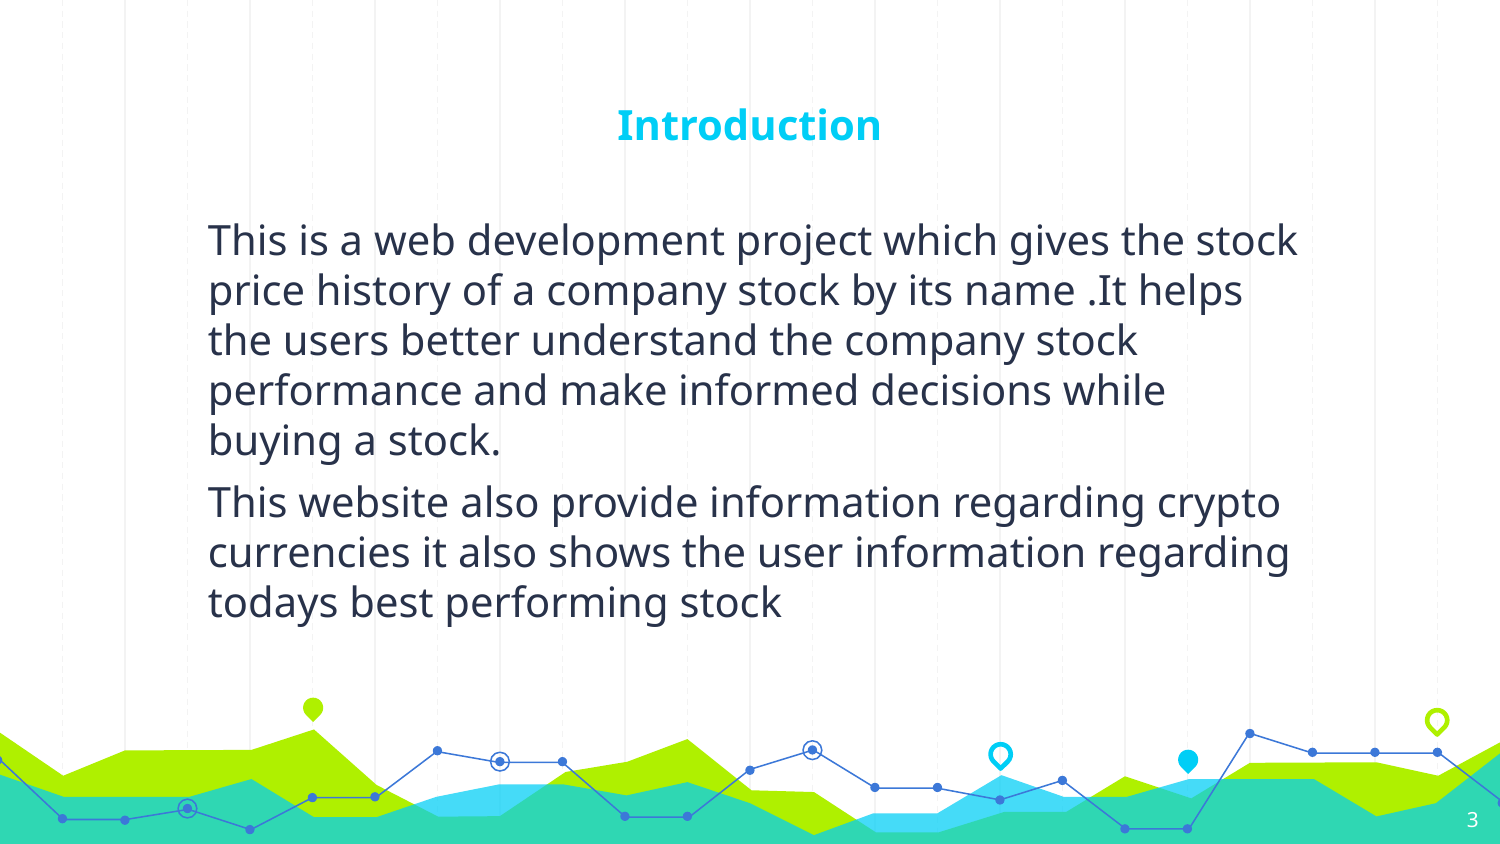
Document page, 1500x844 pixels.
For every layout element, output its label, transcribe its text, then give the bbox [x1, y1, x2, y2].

list This is a web development project which gives the stock price history of a company stock by its name .It helps the users better understand the company stock performance and make informed decisions while buying a stock. This website also provide information regarding crypto currencies it also shows the user information regarding todays best performing stock [176, 198, 1324, 528]
title Introduction [176, 66, 1324, 164]
slide_number 3 [1403, 791, 1494, 844]
